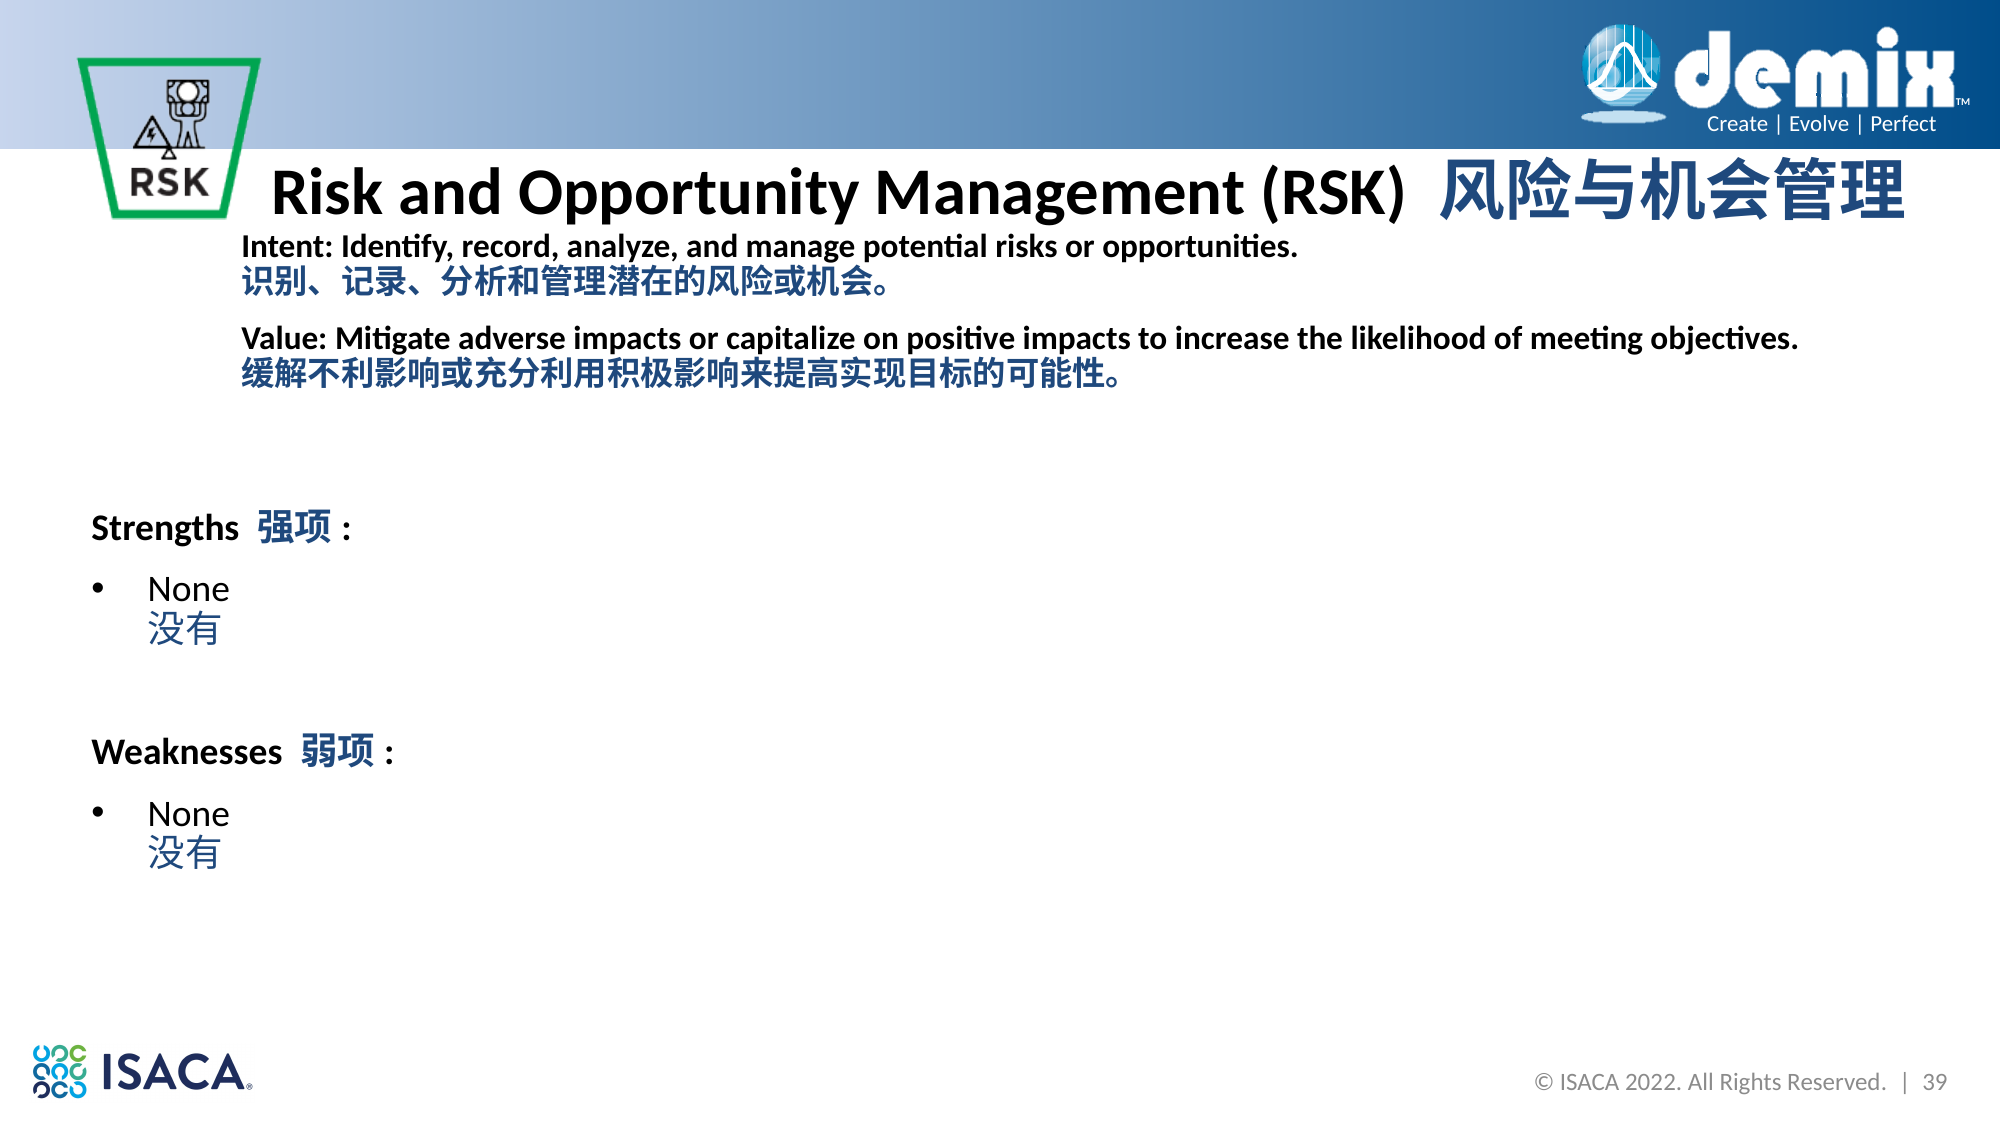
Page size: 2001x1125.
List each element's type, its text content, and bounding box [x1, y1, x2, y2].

picture [29, 1043, 255, 1103]
picture [56, 56, 284, 220]
title Risk and Opportunity Management (RSK) 风险与机会管理 [284, 91, 1924, 220]
text_box Strengths 强项: None 没有 Weaknesses 弱项: None 没有 [76, 500, 1925, 1009]
picture [1549, 3, 2000, 153]
list Intent: Identify, record, analyze, and manage potential risks or opportunities. 识别、记录、分析和管理潜在的风险或机会。 Value: Mitigate adverse impacts or capitalize on positive impacts to increase the likelihood of meeting objectives. 缓解不利影响或充分利用积极影响来提高实现目标的可能性。 [76, 220, 1925, 500]
